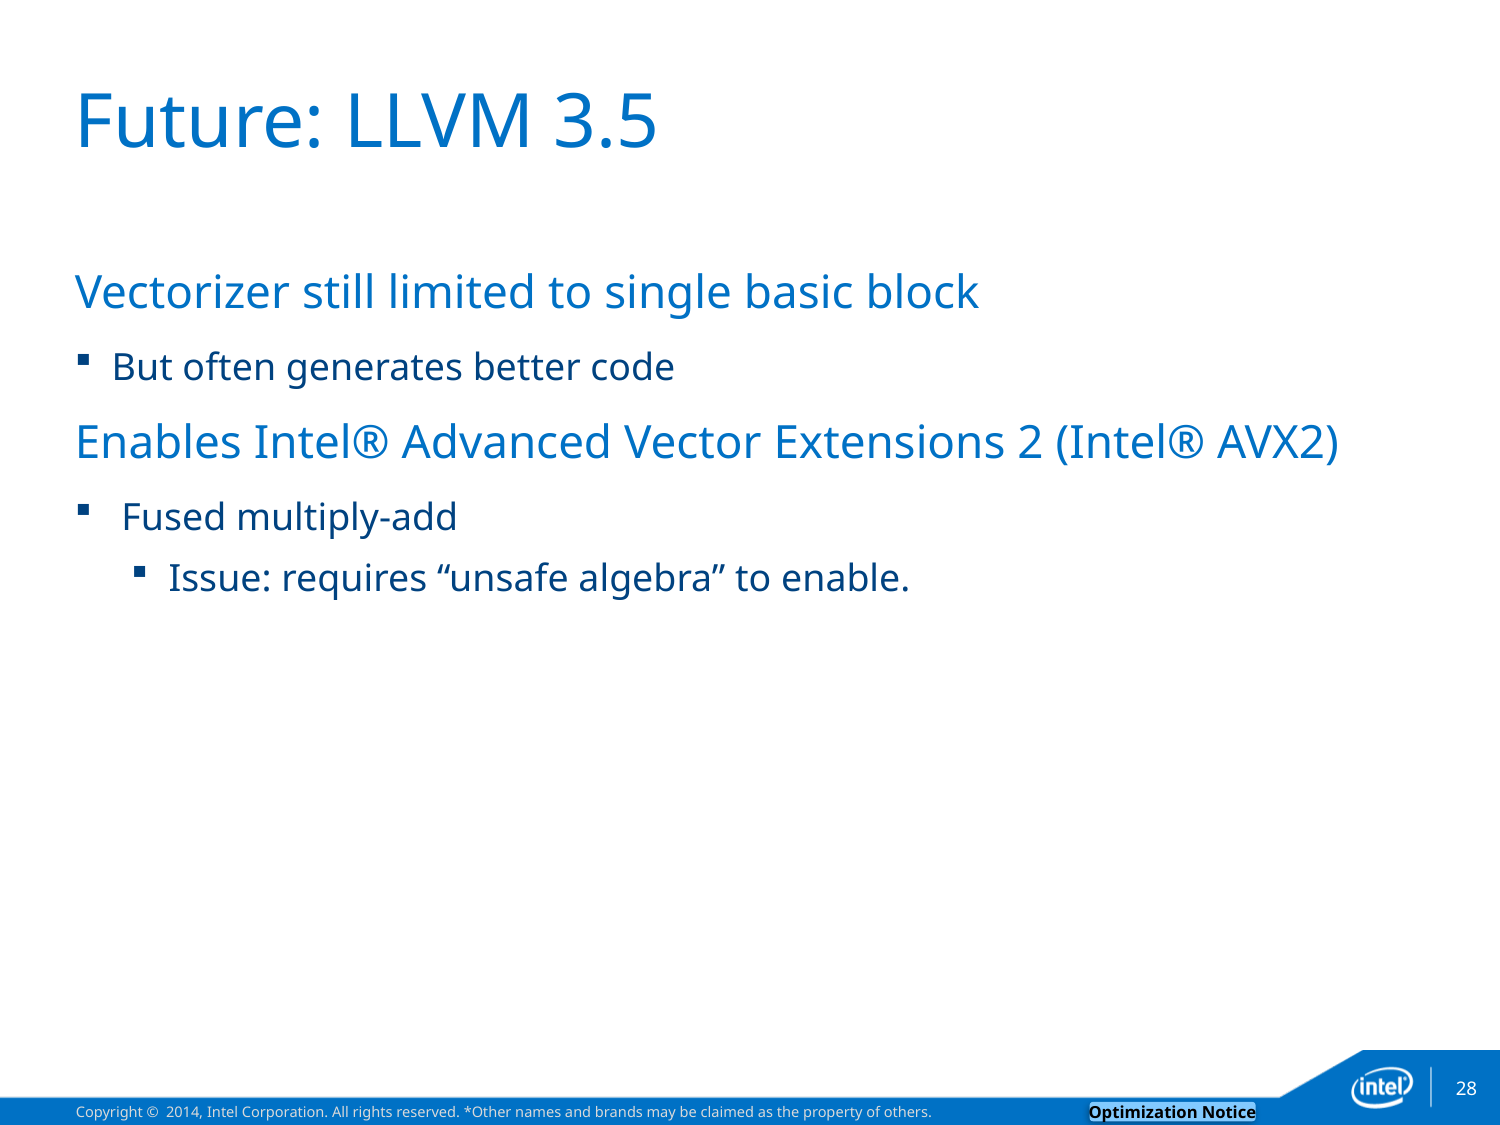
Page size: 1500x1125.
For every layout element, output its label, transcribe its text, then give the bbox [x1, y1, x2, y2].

title Future: LLVM 3.5 [74, 72, 1425, 261]
slide_number 28 [1406, 1059, 1478, 1119]
list Vectorizer still limited to single basic block But often generates better code Enables Intel® Advanced Vector Extensions 2 (Intel® AVX2) Fused multiply-add Issue: requires “unsafe algebra” to enable. [74, 262, 1425, 1013]
picture [0, 1050, 1500, 1125]
